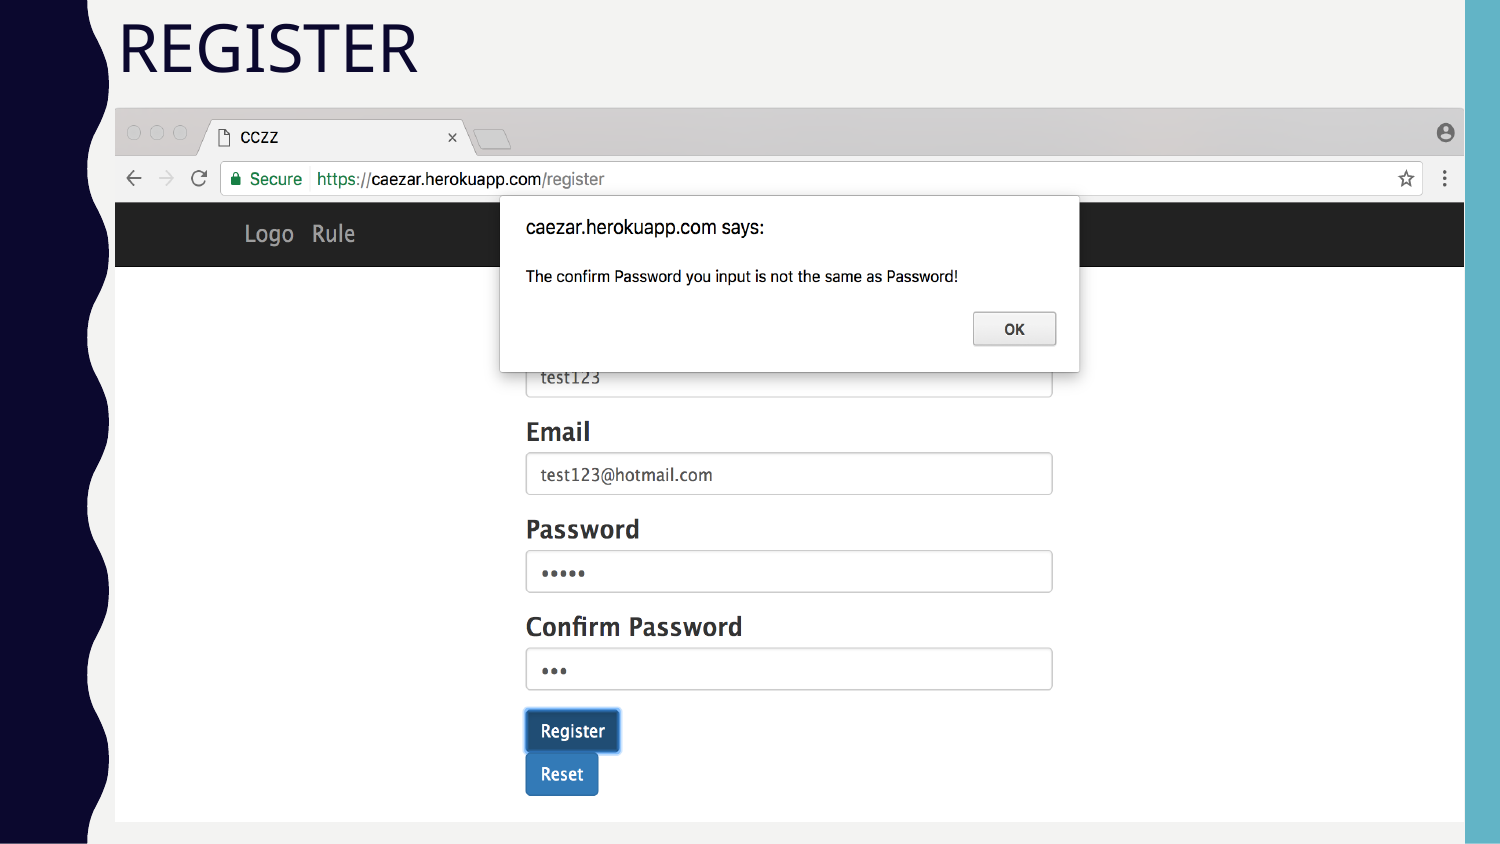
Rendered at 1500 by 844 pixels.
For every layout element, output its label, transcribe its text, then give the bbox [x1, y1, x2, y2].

title REGISTER [102, 0, 1500, 95]
picture [114, 107, 1464, 822]
